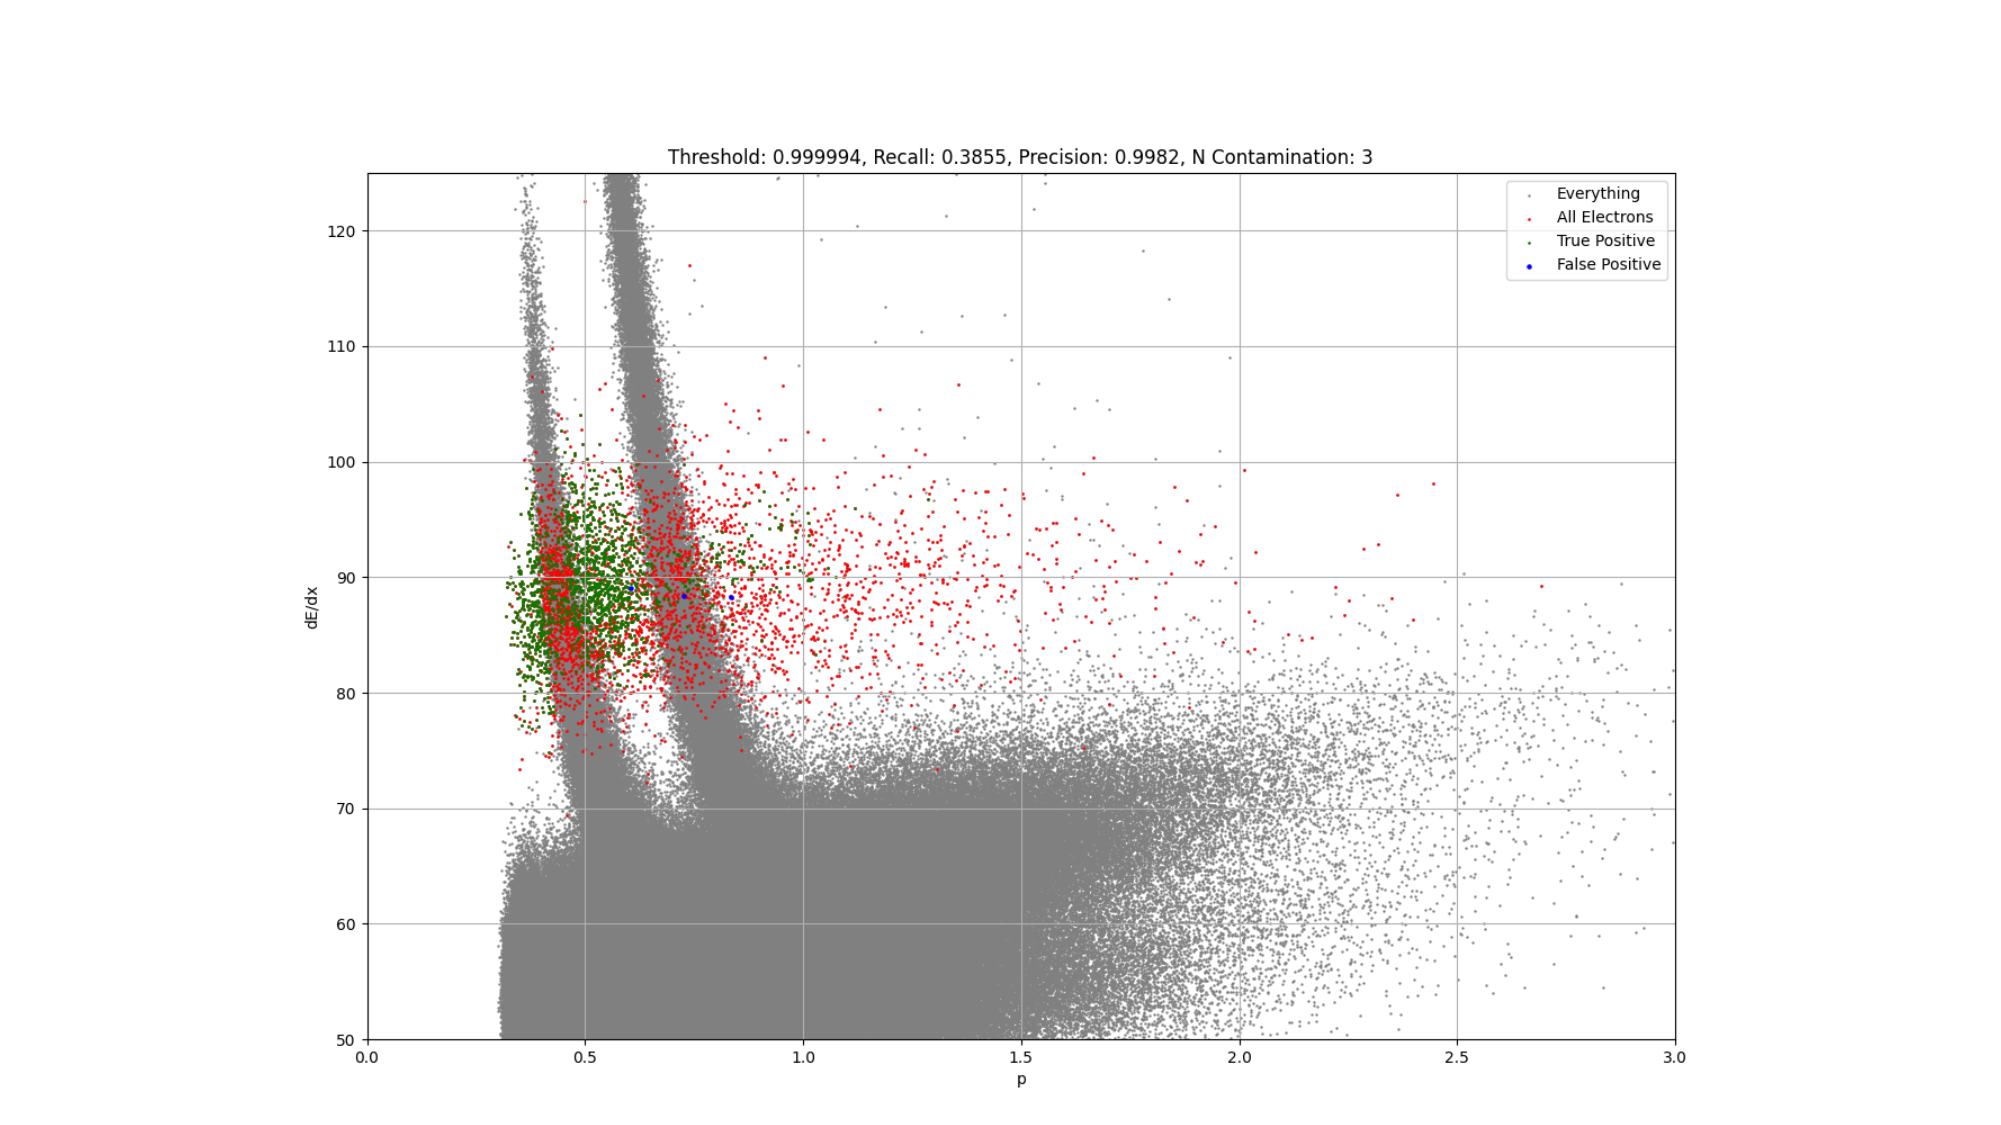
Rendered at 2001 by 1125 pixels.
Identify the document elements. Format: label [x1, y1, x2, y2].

picture [155, 37, 1845, 1125]
